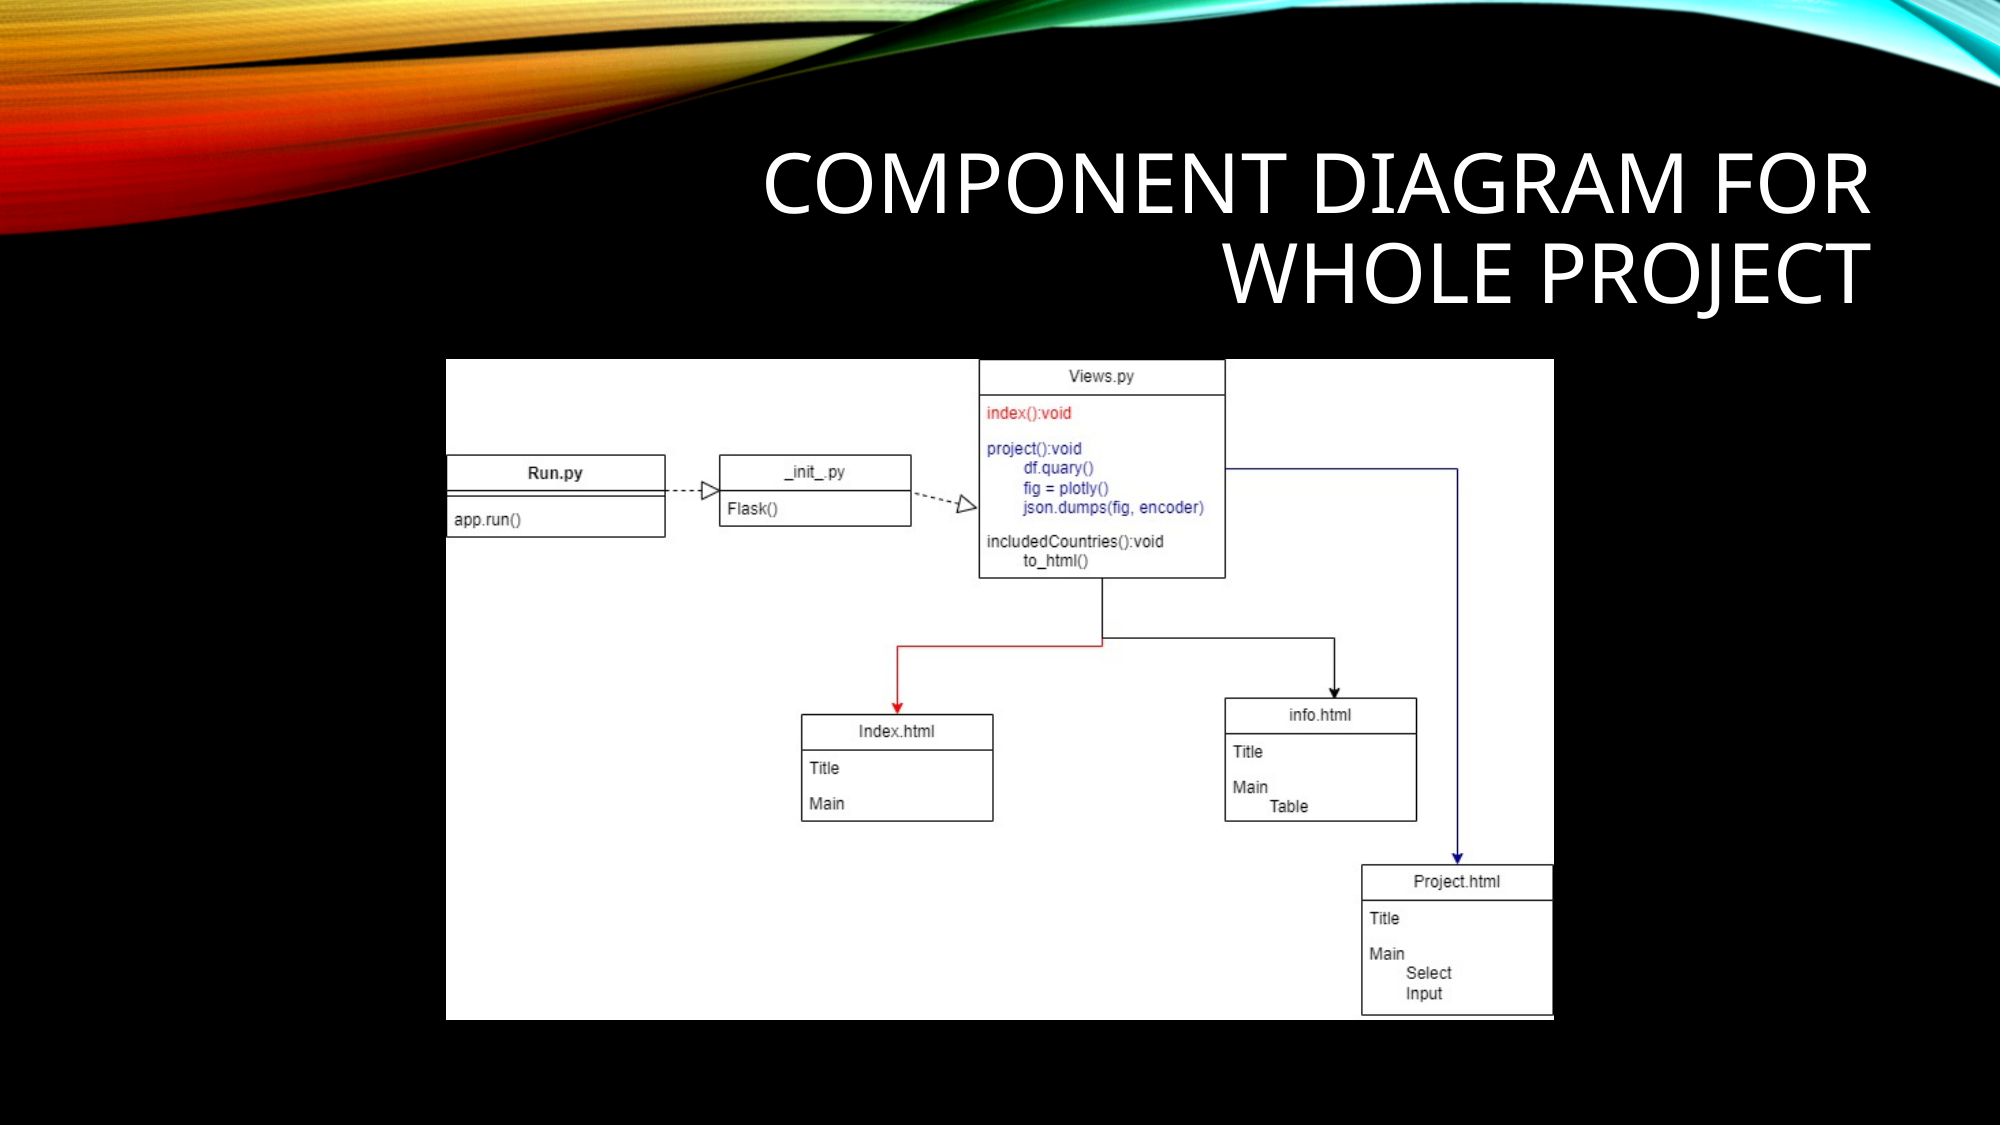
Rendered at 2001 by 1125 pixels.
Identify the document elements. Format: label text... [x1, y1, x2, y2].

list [446, 359, 1554, 1021]
title Component Diagram for whole Project [474, 125, 1888, 338]
picture [0, 0, 2000, 237]
